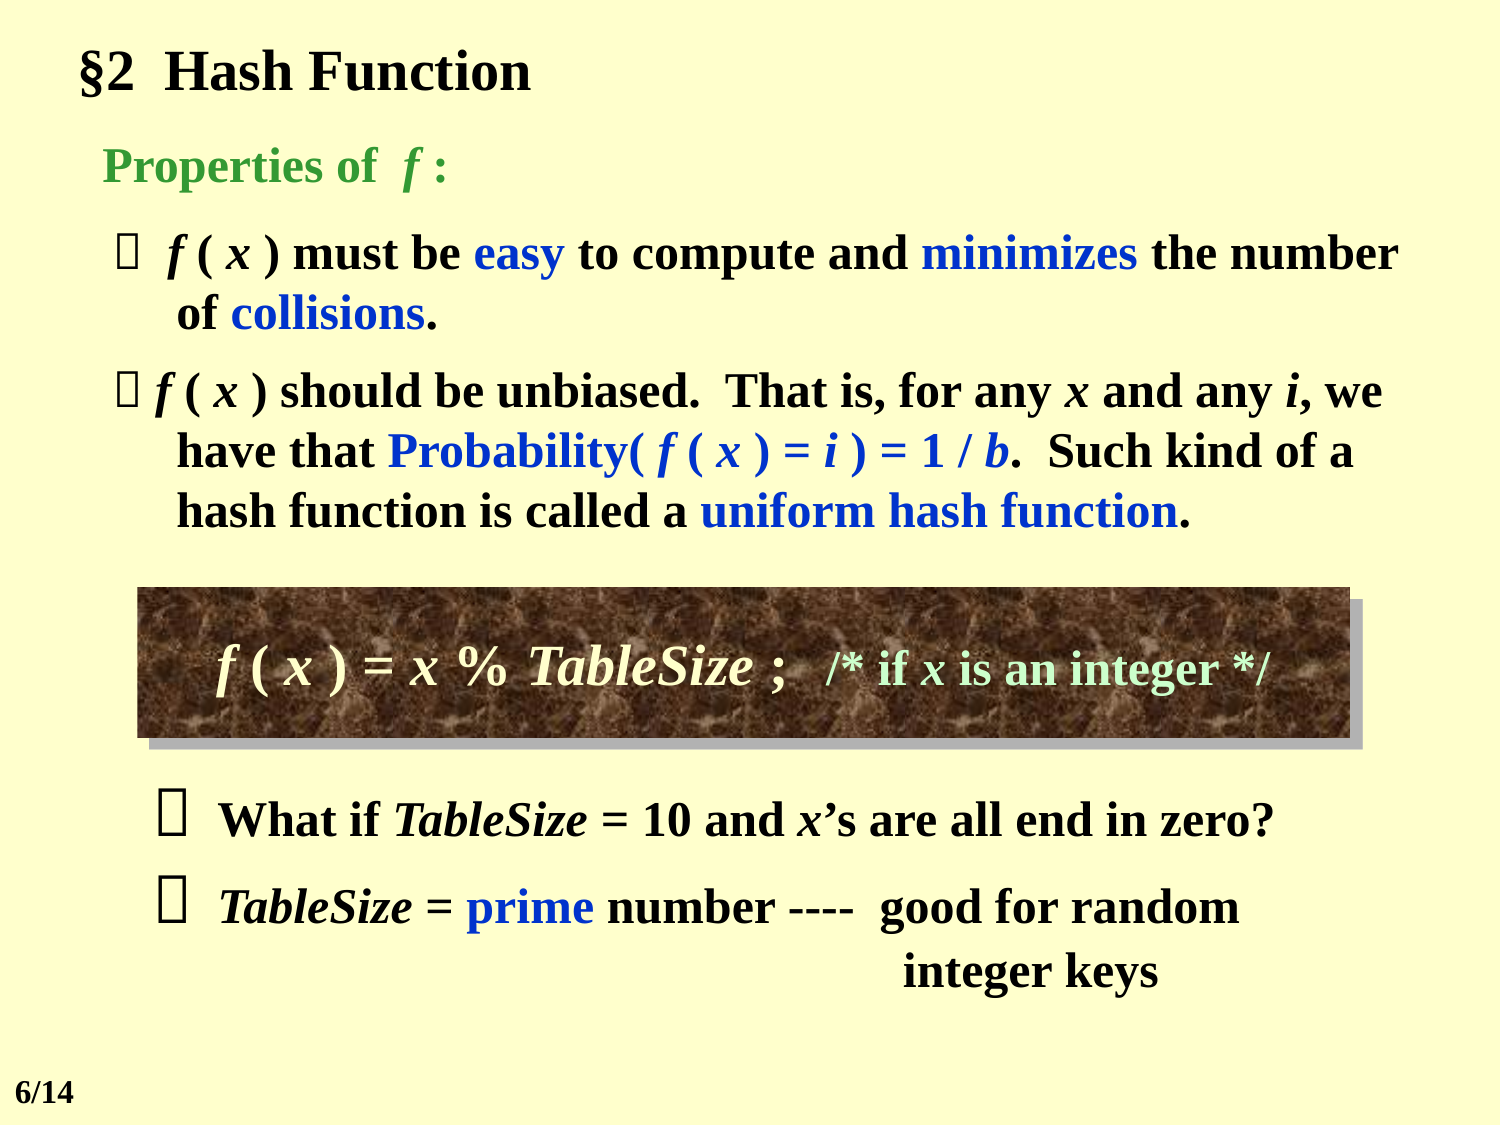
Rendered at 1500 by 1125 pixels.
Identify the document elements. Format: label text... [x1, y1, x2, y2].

text_box 6/14 [0, 1062, 163, 1118]
text_box  f ( x ) should be unbiased. That is, for any x and any i, we have that Probability( f ( x ) = i ) = 1 / b. Such kind of a hash function is called a uniform hash function. [112, 349, 1438, 545]
text_box Properties of f : [87, 124, 538, 200]
text_box  TableSize = prime number ---- good for random integer keys [137, 849, 1363, 1005]
text_box §2 Hash Function [62, 24, 650, 110]
text_box f ( x ) = x % TableSize ; /* if x is an integer */ [137, 587, 1350, 738]
text_box  f ( x ) must be easy to compute and minimizes the number of collisions. [112, 212, 1438, 348]
text_box  What if TableSize = 10 and x’s are all end in zero? [137, 762, 1363, 849]
